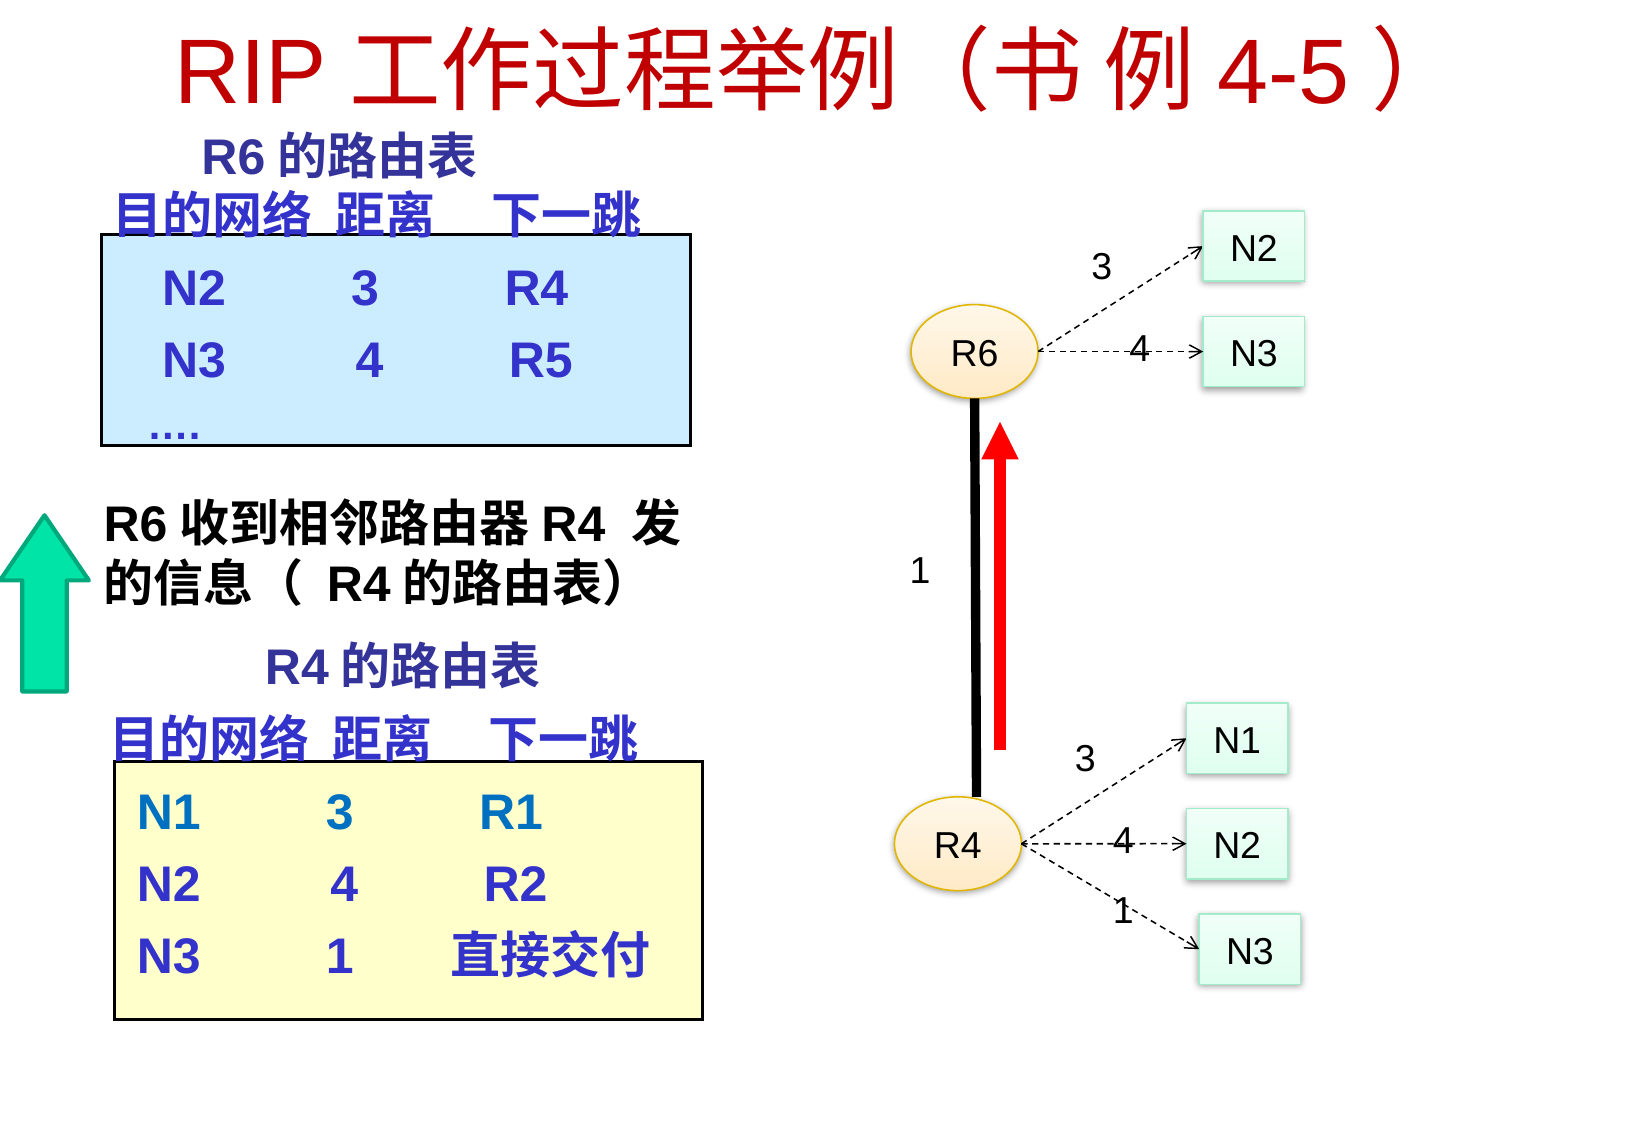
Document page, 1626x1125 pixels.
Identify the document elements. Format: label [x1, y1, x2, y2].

text_box [88, 483, 736, 619]
text_box [37, 627, 750, 1055]
text_box [63, 117, 711, 455]
title [88, 0, 1550, 130]
text_box [910, 210, 1305, 399]
text_box [776, 538, 1301, 985]
